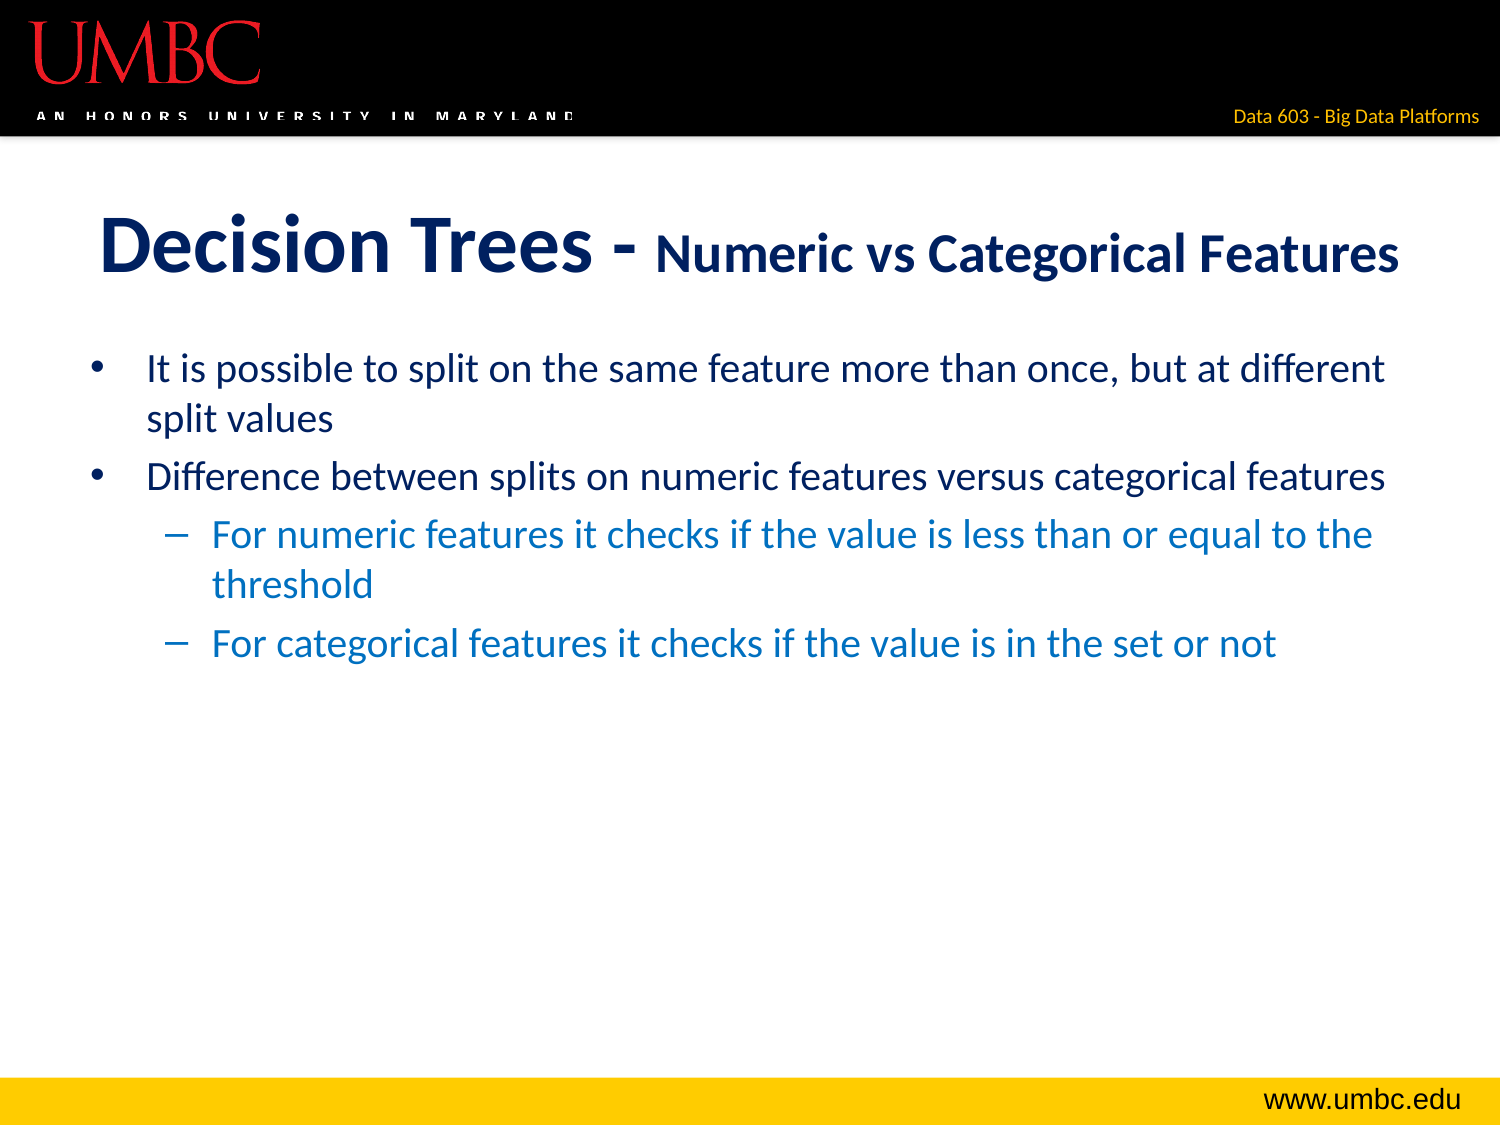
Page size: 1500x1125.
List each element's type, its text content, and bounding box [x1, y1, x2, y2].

title Decision Trees - Numeric vs Categorical Features [75, 145, 1425, 333]
list It is possible to split on the same feature more than once, but at different split values Difference between splits on numeric features versus categorical features For numeric features it checks if the value is less than or equal to the threshold For categorical features it checks if the value is in the set or not [75, 333, 1425, 759]
picture [27, 20, 572, 120]
